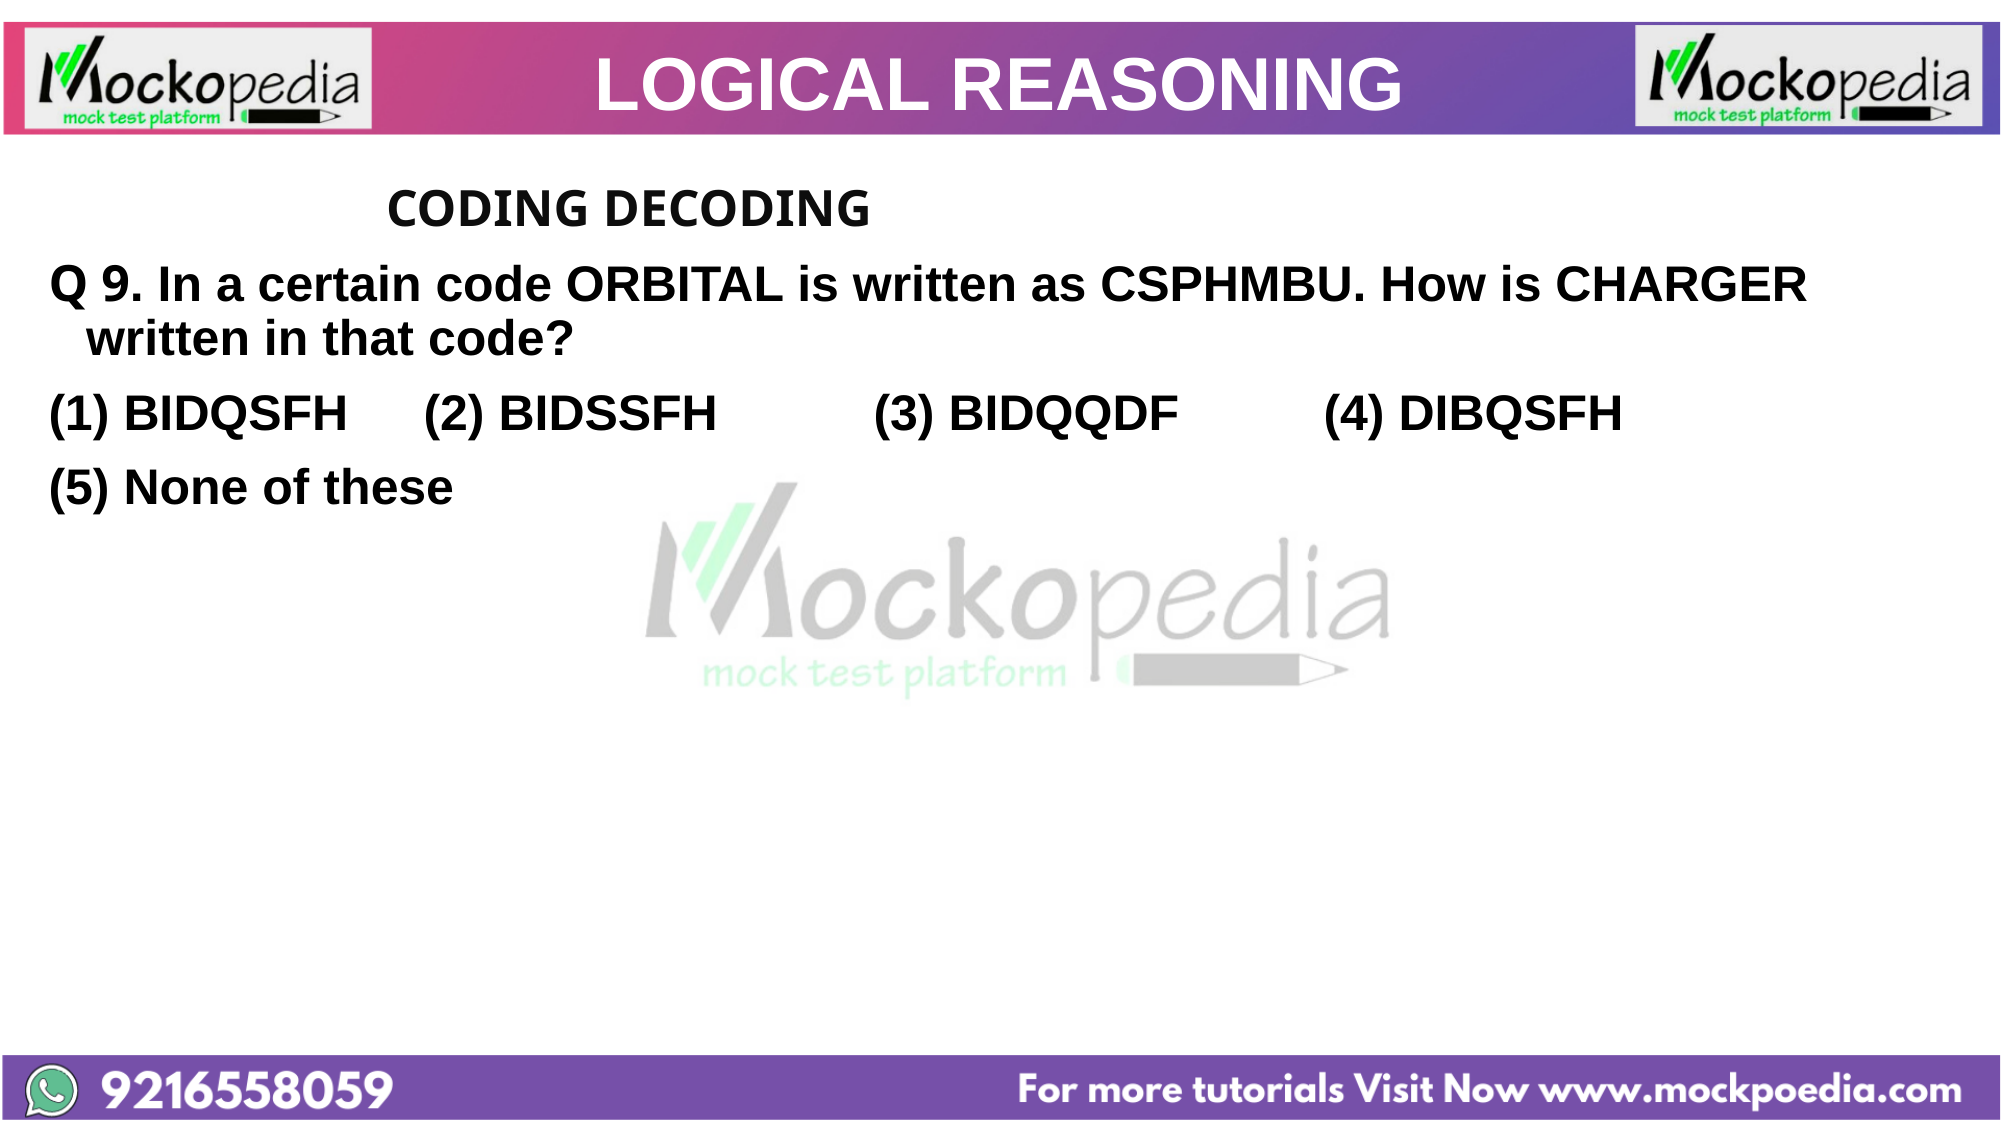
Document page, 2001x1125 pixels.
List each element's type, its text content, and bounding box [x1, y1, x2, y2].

picture [0, 0, 2001, 1125]
list CODING DECODING Q 9. In a certain code ORBITAL is written as CSPHMBU. How is CHARGER written in that code? BIDQSFH (2) BIDSSFH (3) BIDQQDF (4) DIBQSFH (5) None of these [33, 175, 1959, 1053]
title LOGICAL REASONING [41, 31, 1959, 142]
